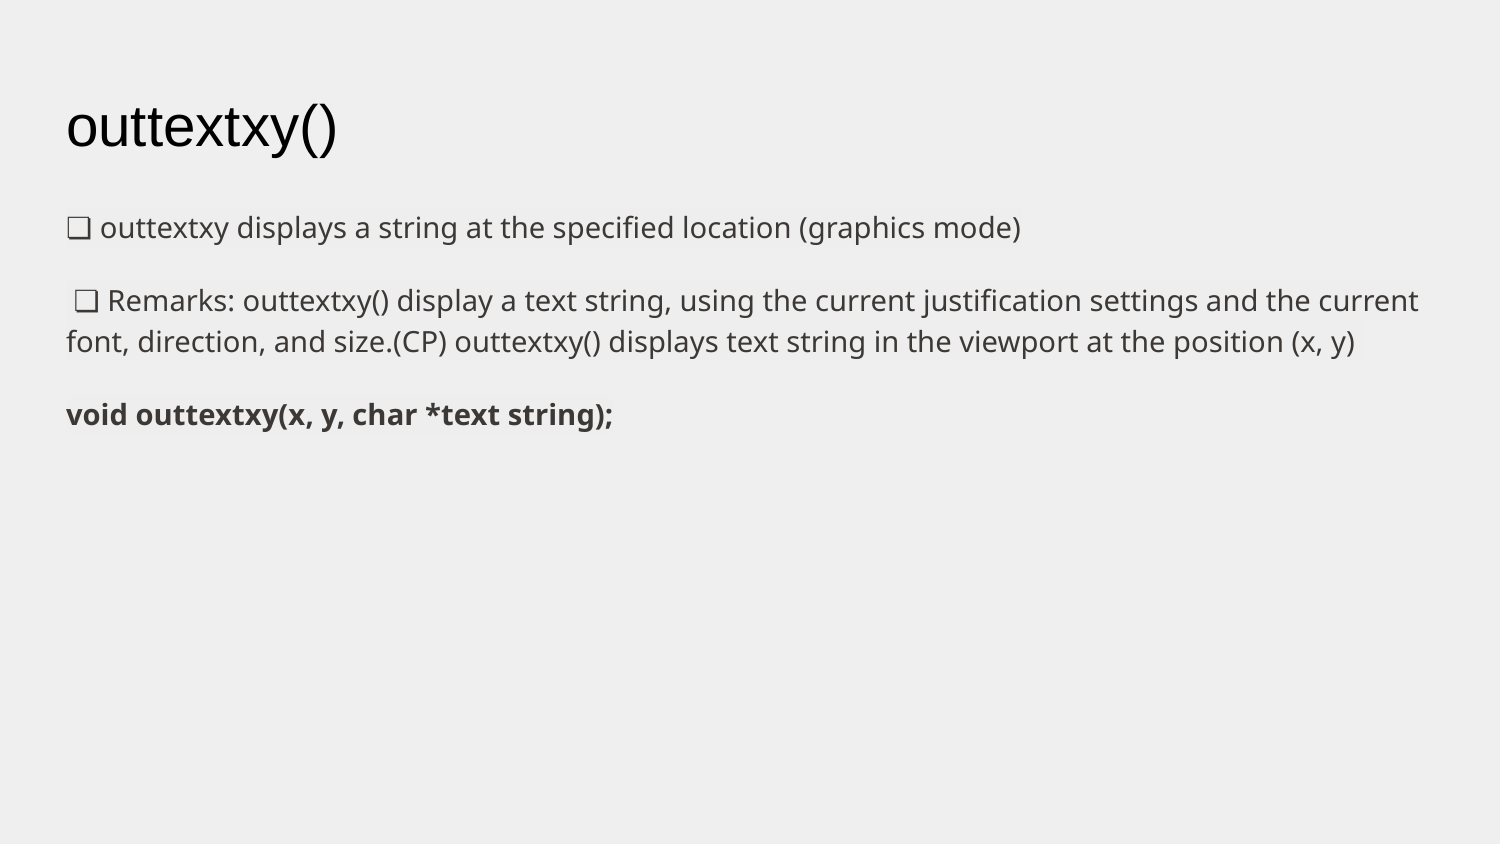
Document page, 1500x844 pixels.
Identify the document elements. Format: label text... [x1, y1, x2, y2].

list ❏ outtextxy displays a string at the specified location (graphics mode) ❏ Remarks: outtextxy() display a text string, using the current justification settings and the current font, direction, and size.(CP) outtextxy() displays text string in the viewport at the position (x, y) void outtextxy(x, y, char *text string); [51, 189, 1449, 750]
title outtextxy() [51, 72, 1449, 167]
